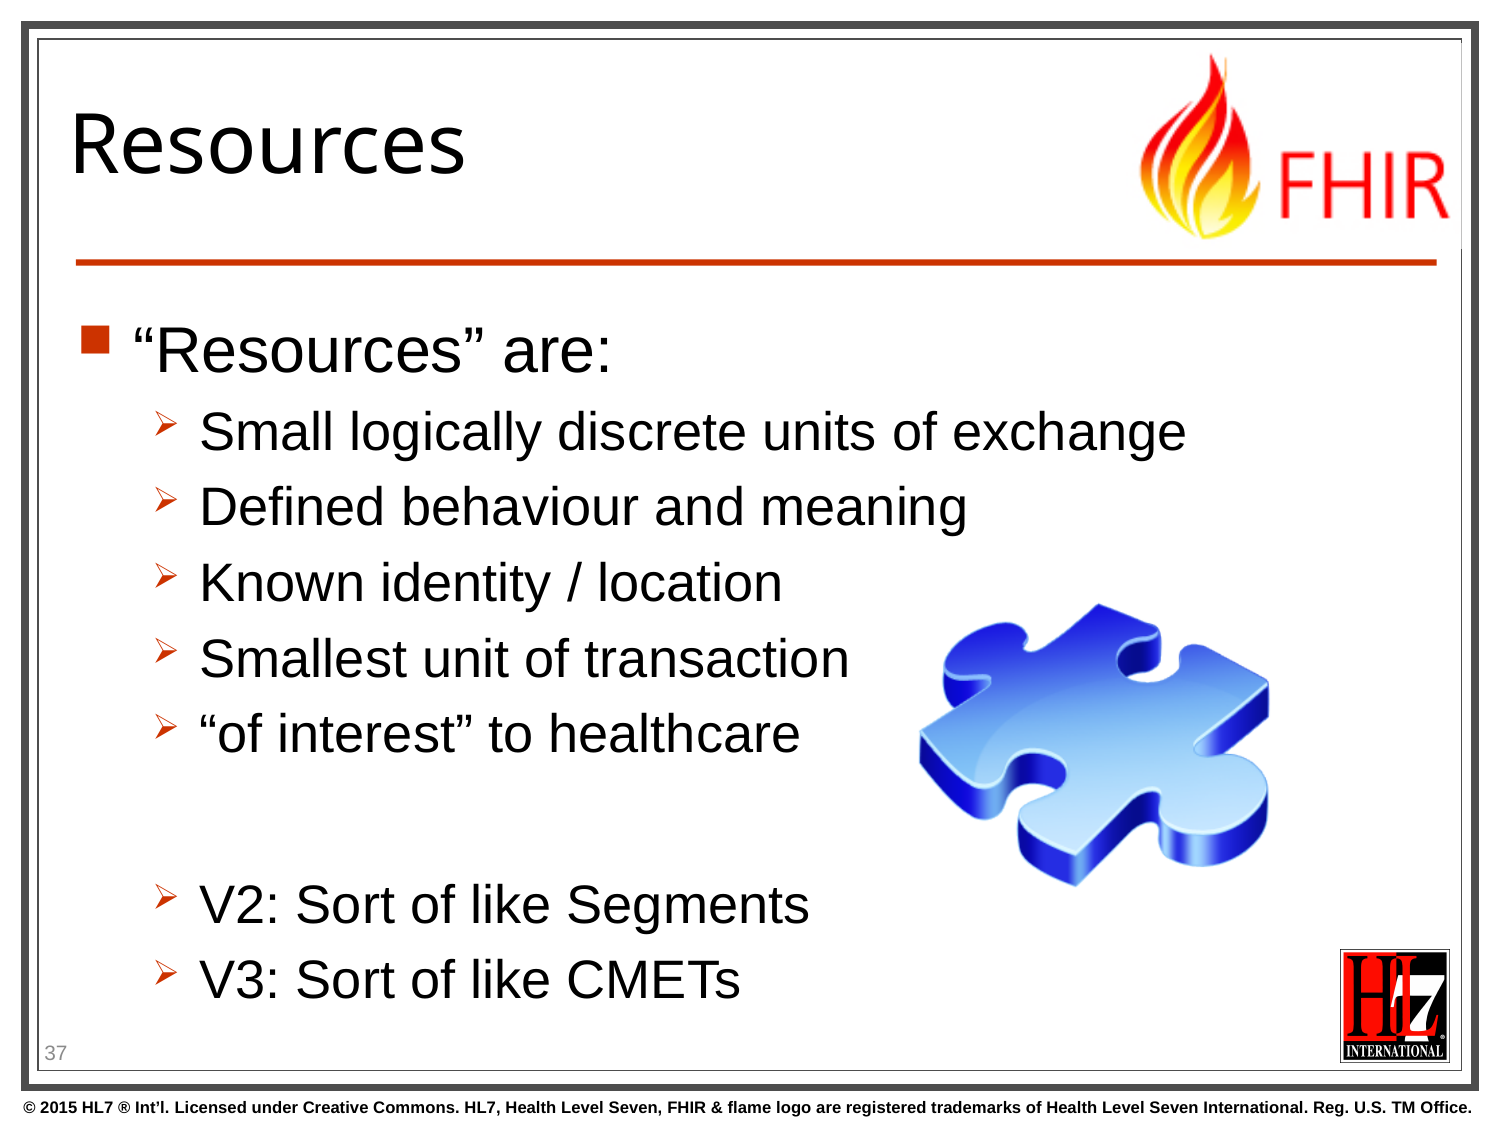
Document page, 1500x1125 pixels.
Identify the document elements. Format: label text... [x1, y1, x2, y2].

picture [912, 550, 1301, 939]
title Resources [53, 54, 1122, 244]
picture [1340, 949, 1450, 1063]
list “Resources” are: Small logically discrete units of exchange Defined behaviour and meaning Known identity / location Smallest unit of transaction “of interest” to healthcare V2: Sort of like Segments V3: Sort of like CMETs [62, 299, 1438, 1059]
picture [1124, 42, 1462, 250]
slide_number 37 [29, 1034, 148, 1071]
